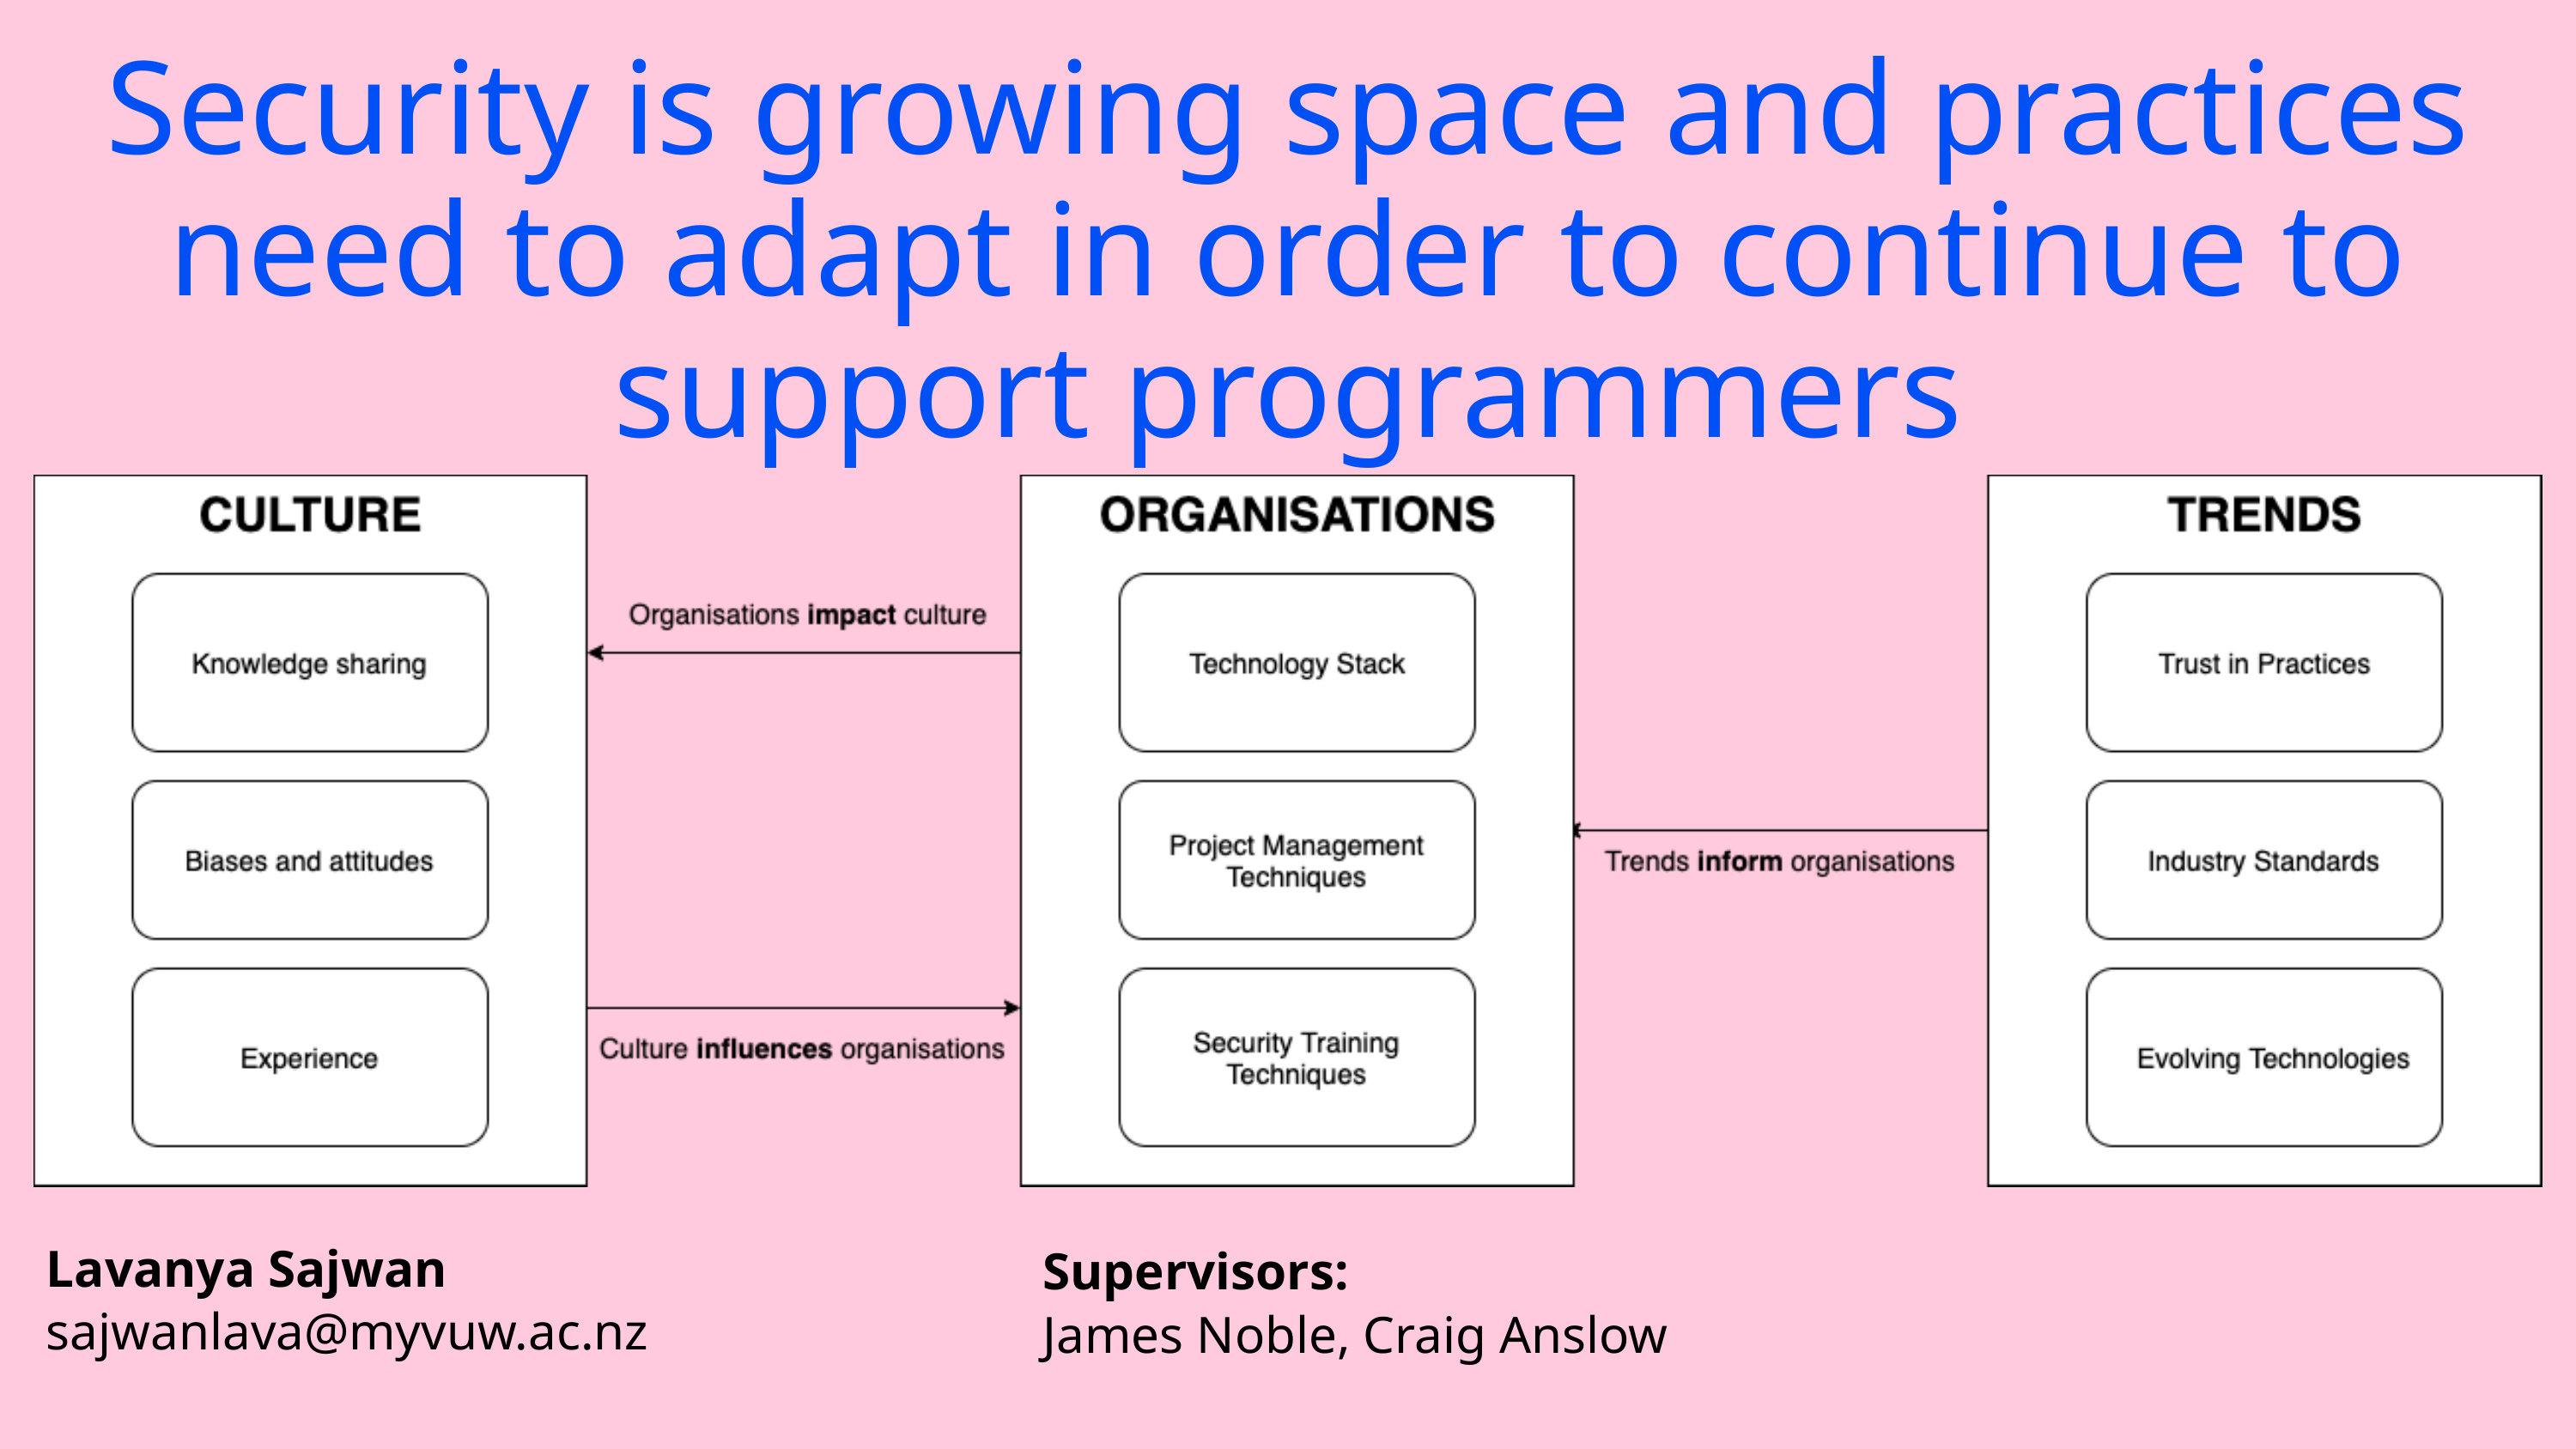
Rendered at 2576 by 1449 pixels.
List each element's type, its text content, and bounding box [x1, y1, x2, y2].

text_box Supervisors: James Noble, Craig Anslow [1204, 1230, 2201, 1369]
text_box Security is growing space and practices need to adapt in order to continue to support programmers [103, 38, 2472, 464]
text_box Lavanya Sajwan sajwanlava@myvuw.ac.nz [33, 1228, 1204, 1429]
picture [33, 474, 2543, 1187]
